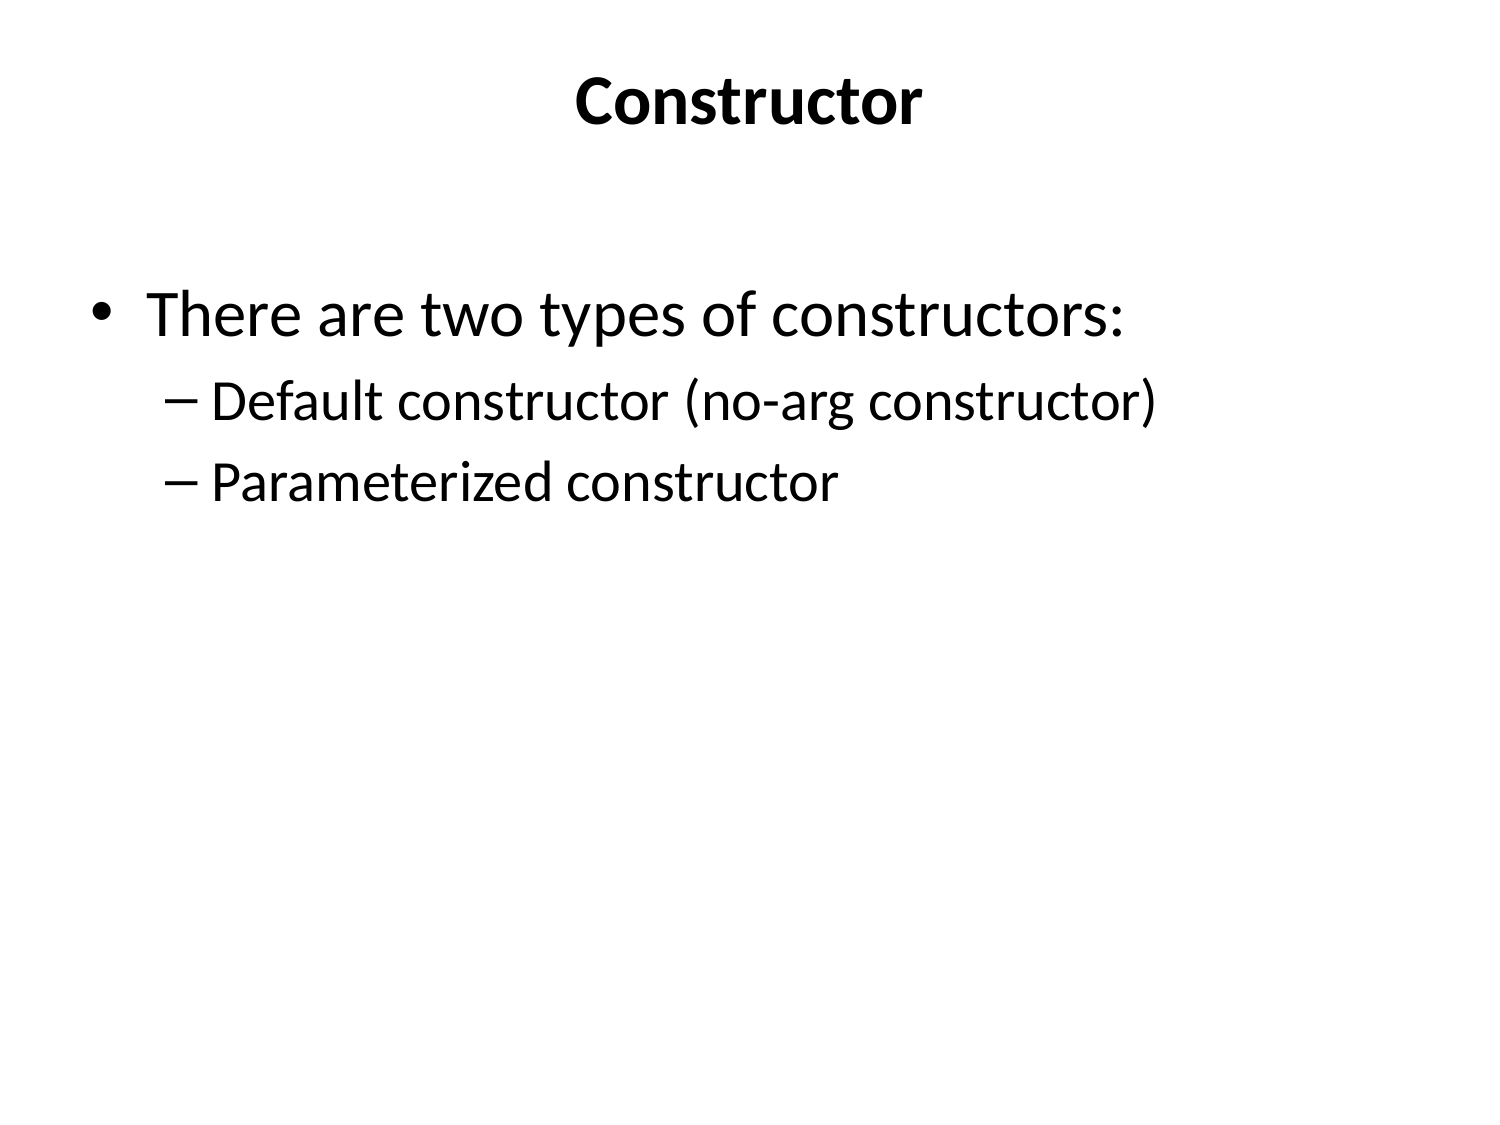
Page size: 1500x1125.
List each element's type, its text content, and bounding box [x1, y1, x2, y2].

title Constructor [75, 45, 1425, 233]
list There are two types of constructors: Default constructor (no-arg constructor) Parameterized constructor [75, 262, 1425, 1005]
